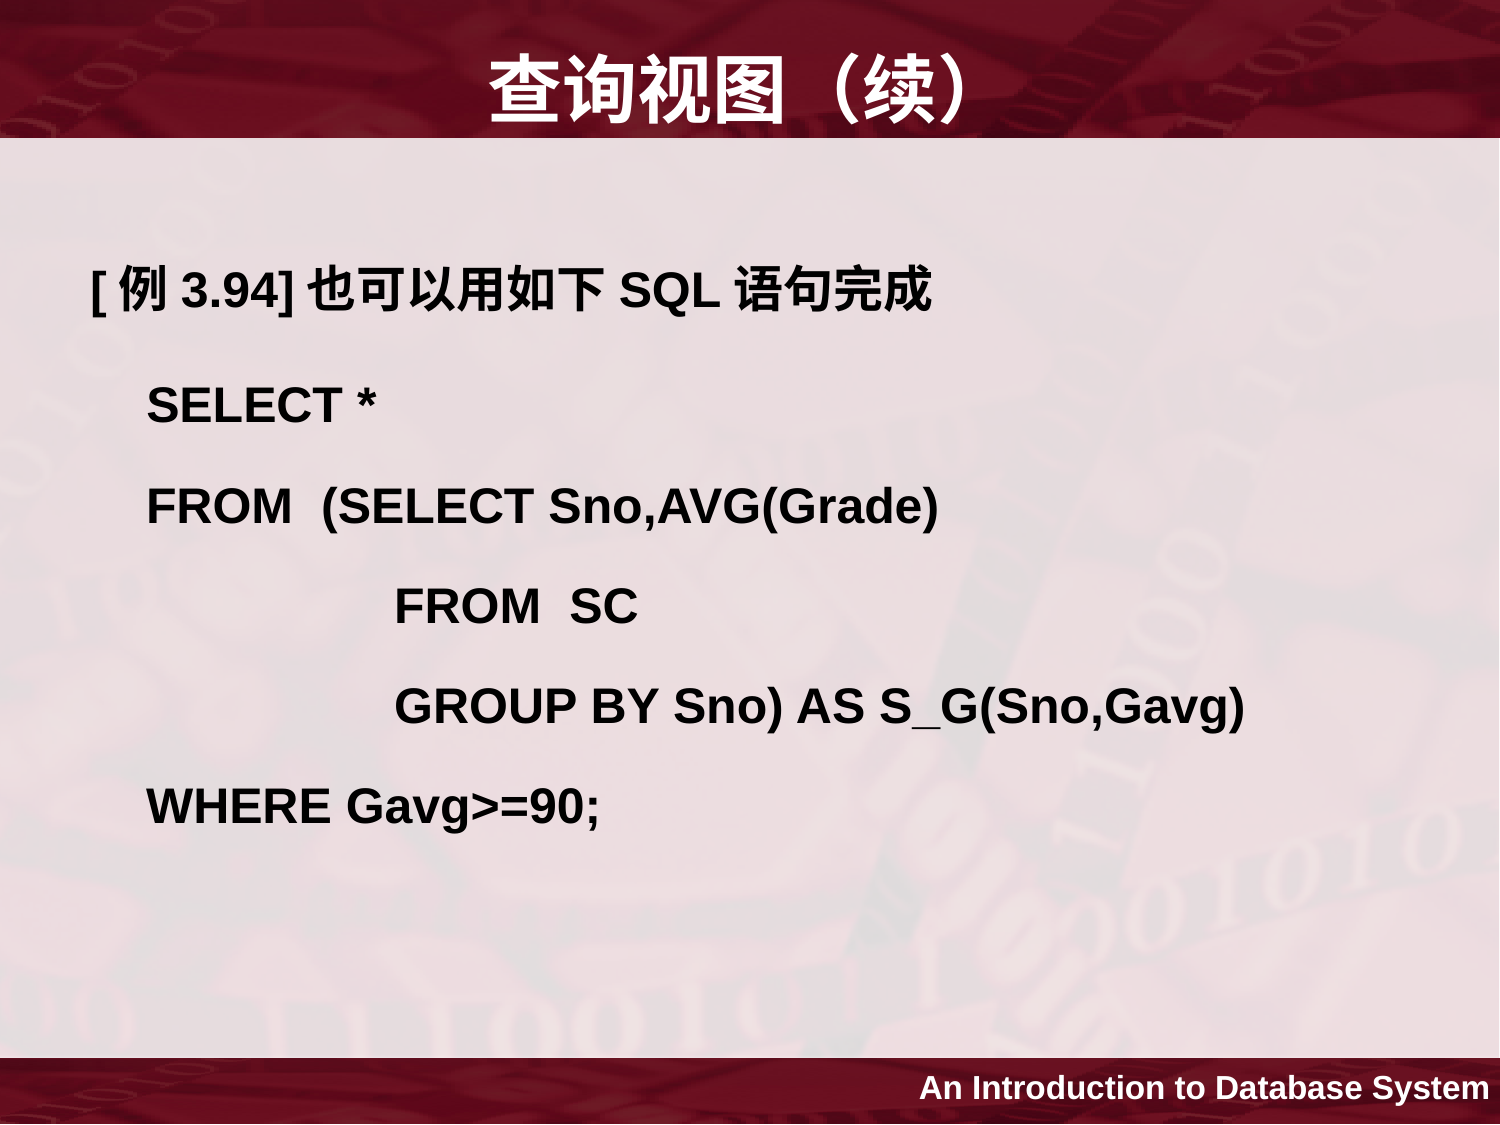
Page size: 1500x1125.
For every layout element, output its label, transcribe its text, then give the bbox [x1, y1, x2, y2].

title 查询视图（续） [74, 0, 1426, 181]
picture [0, 0, 1500, 1124]
list [例3.94]也可以用如下SQL语句完成 SELECT * FROM (SELECT Sno,AVG(Grade) FROM SC GROUP BY Sno) AS S_G(Sno,Gavg) WHERE Gavg>=90; [74, 219, 1426, 1017]
